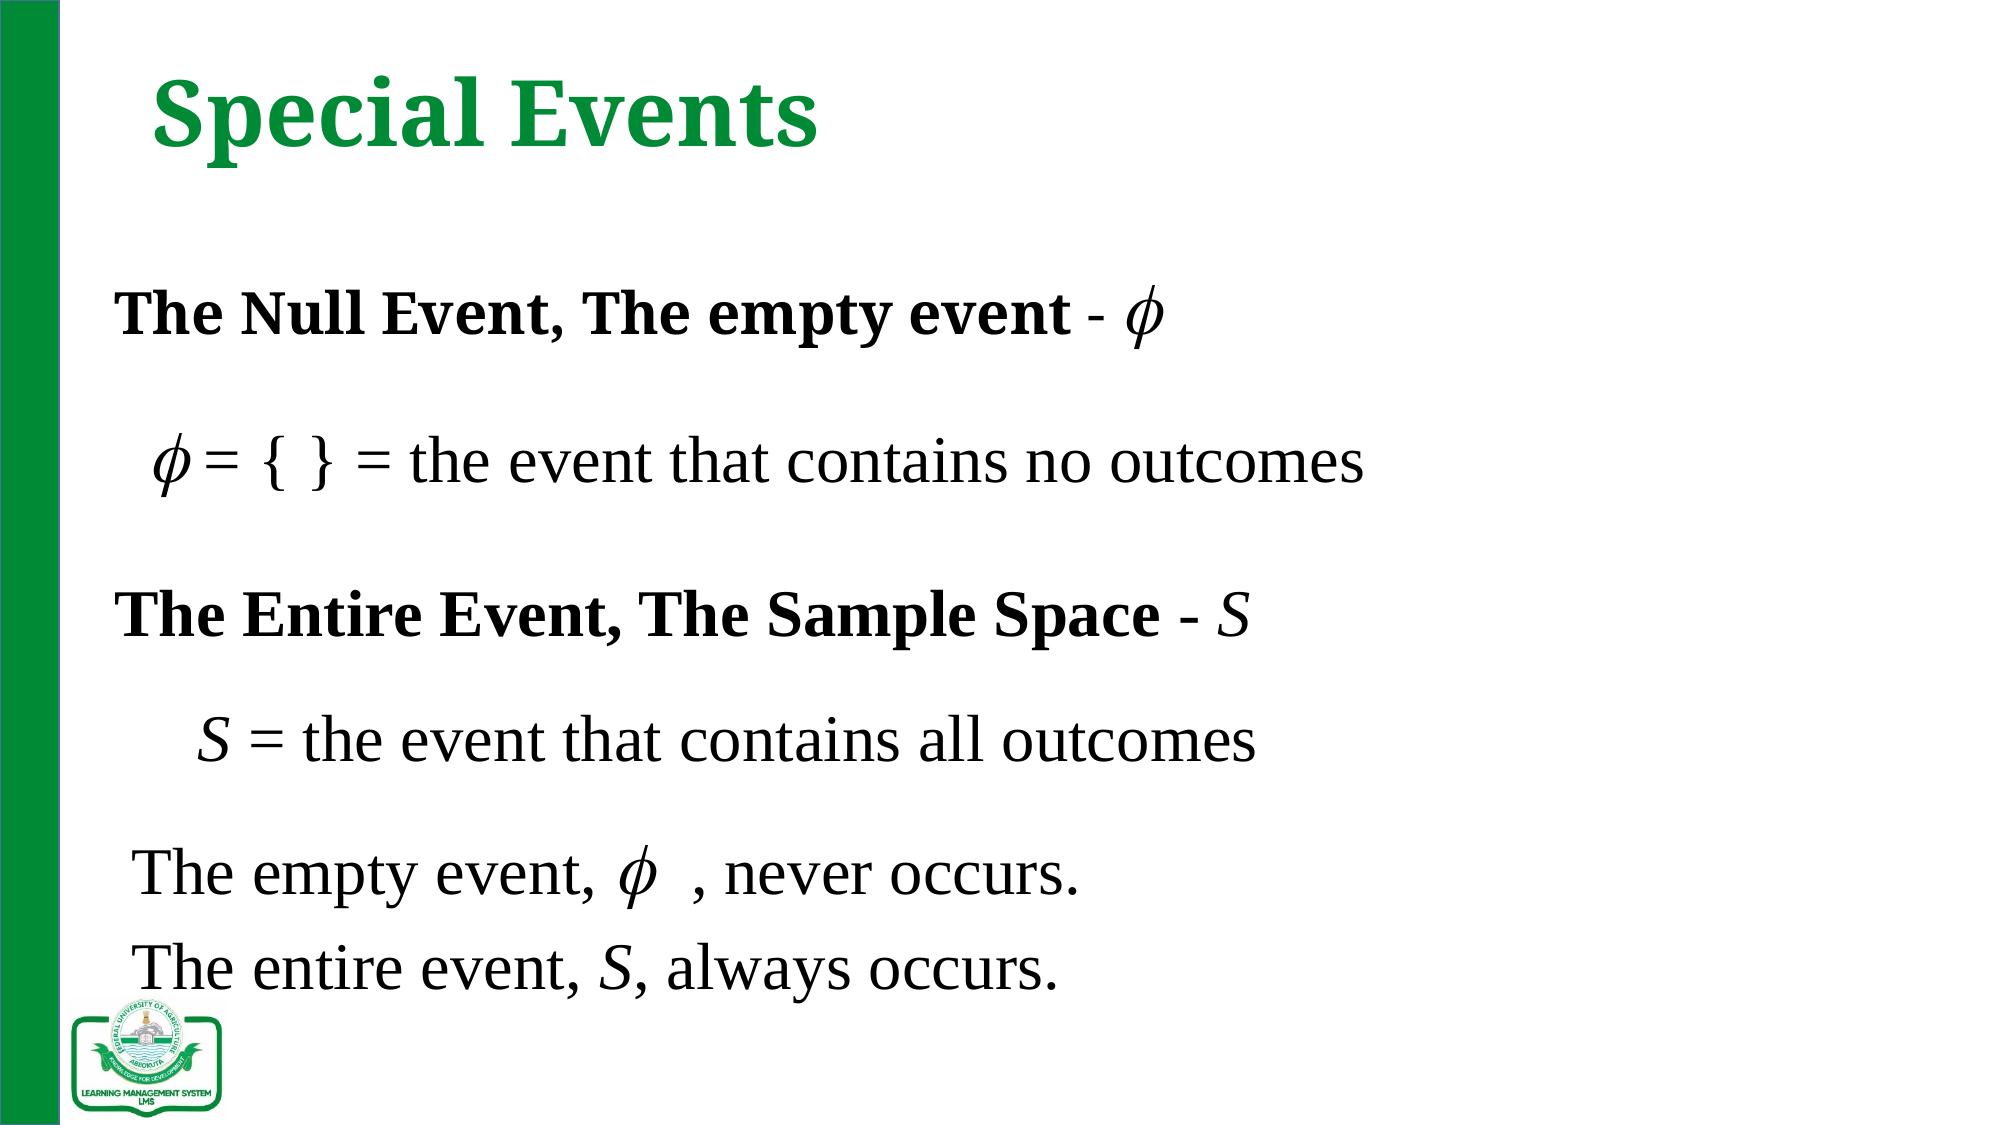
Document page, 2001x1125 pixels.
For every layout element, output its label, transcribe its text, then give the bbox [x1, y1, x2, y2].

picture [66, 996, 226, 1120]
text_box f = { } = the event that contains no outcomes [133, 399, 1950, 550]
text_box S = the event that contains all outcomes [183, 687, 2000, 838]
text_box The empty event, f , never occurs. The entire event, S, always occurs. [116, 812, 1950, 1025]
text_box The Entire Event, The Sample Space - S [99, 562, 1917, 713]
list The Null Event, The empty event - f [99, 262, 1917, 413]
title Special Events [137, 59, 1863, 174]
